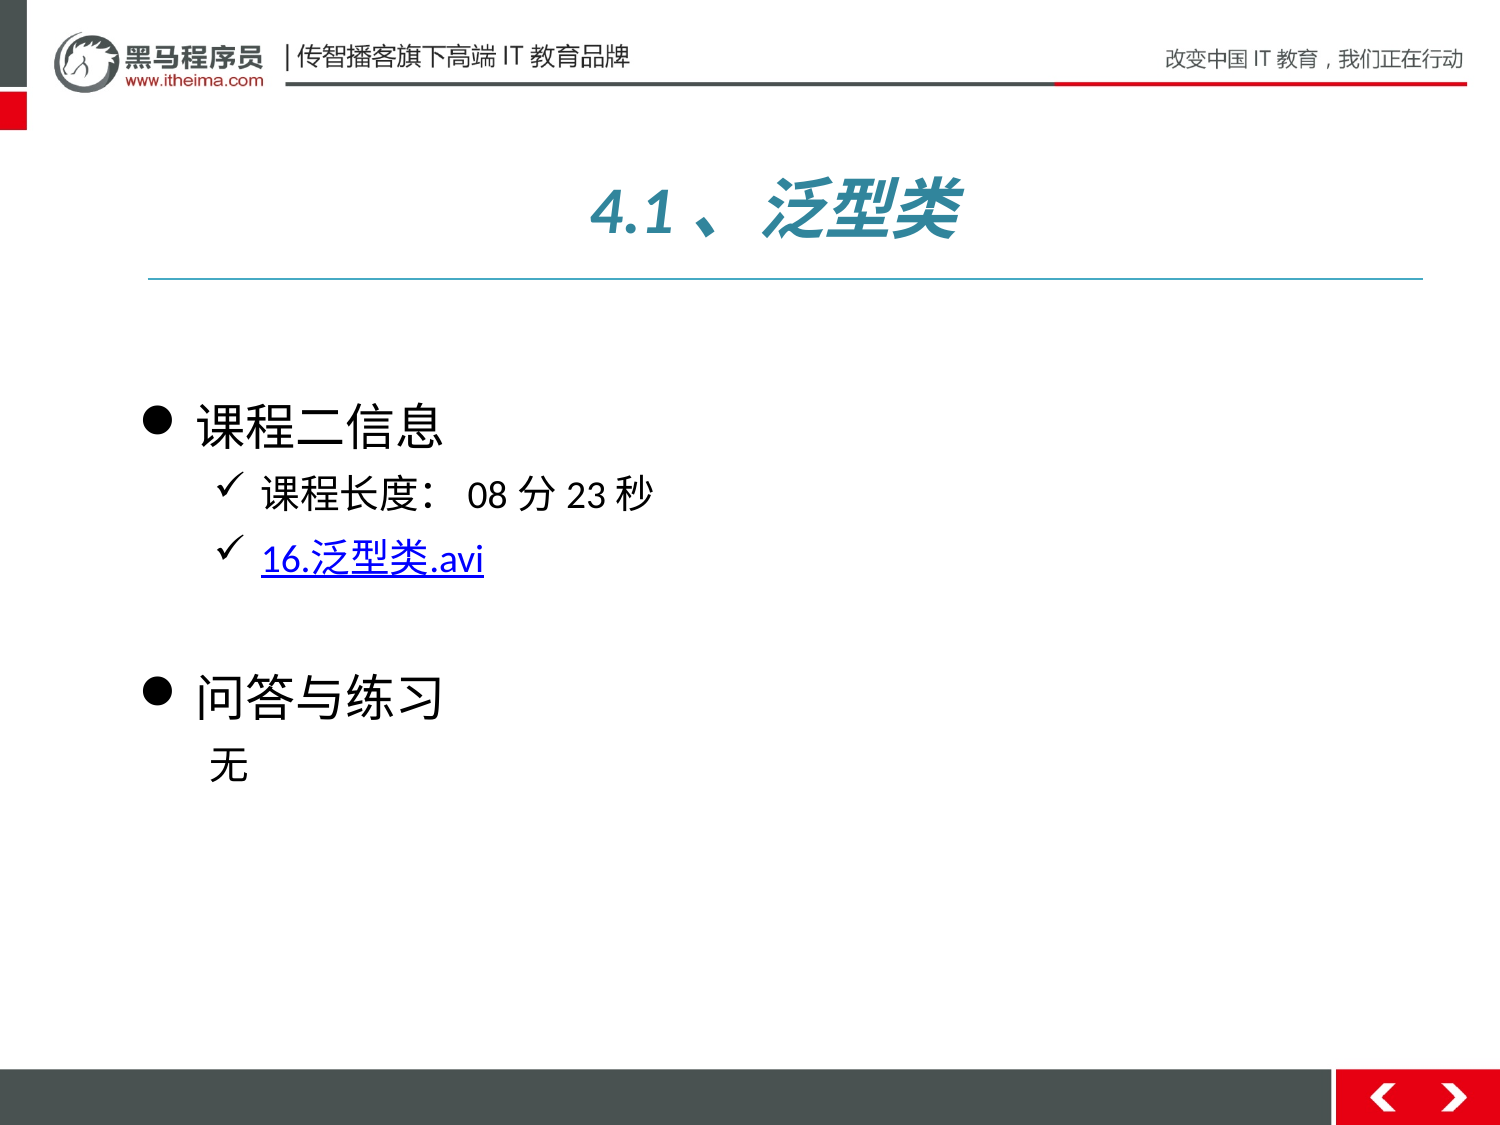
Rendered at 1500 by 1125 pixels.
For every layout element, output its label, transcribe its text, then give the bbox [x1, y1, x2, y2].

picture [0, 0, 1500, 1125]
text_box 4.1、泛型类 [123, 79, 1424, 316]
text_box 课程二信息 课程长度：08分23秒 16.泛型类.avi 问答与练习 无 [123, 315, 1387, 1024]
